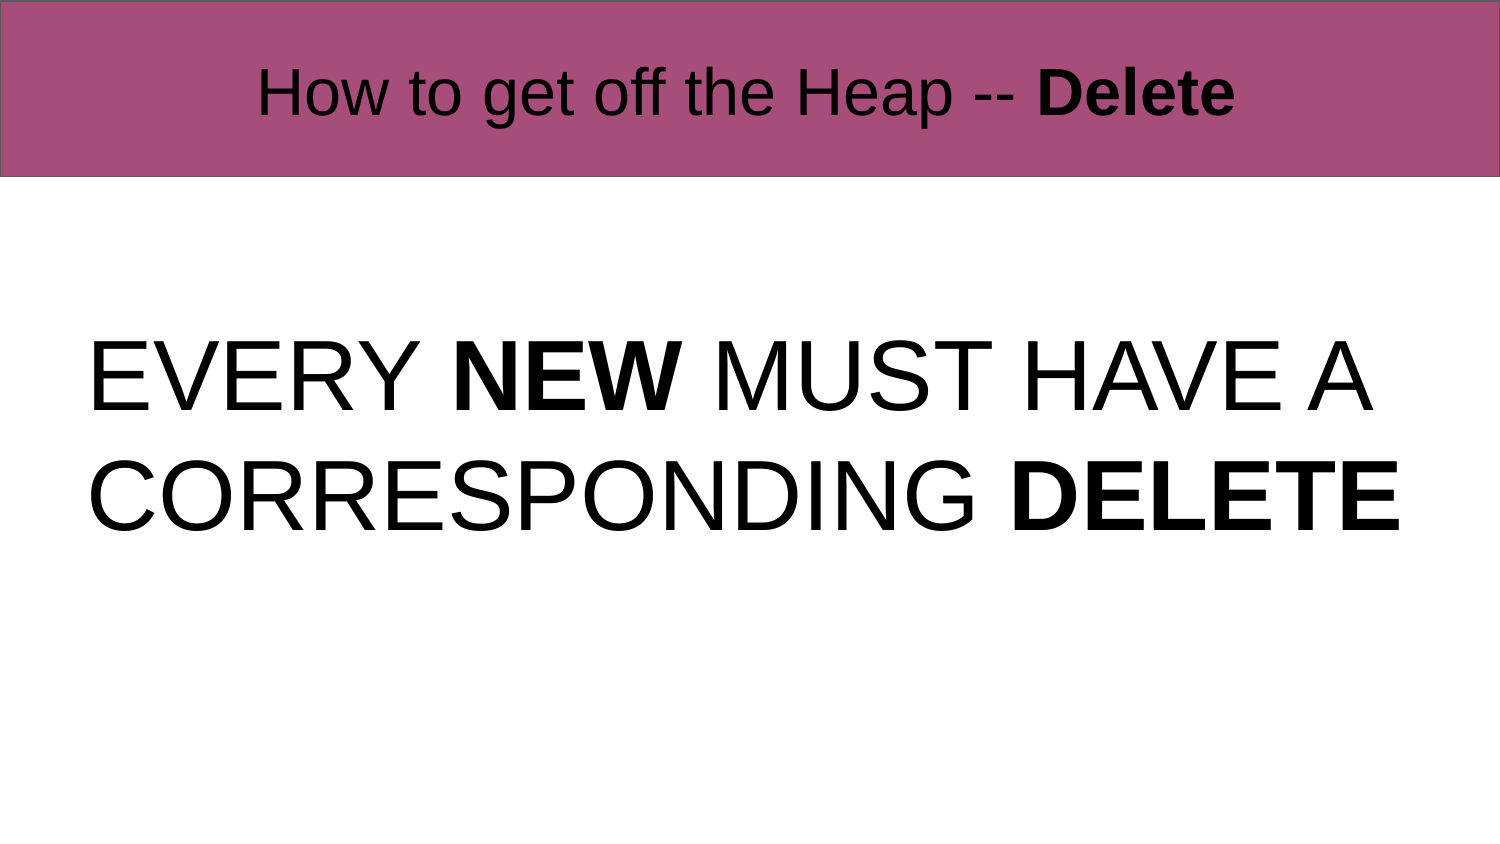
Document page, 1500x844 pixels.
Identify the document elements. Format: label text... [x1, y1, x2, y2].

subtitle EVERY NEW MUST HAVE A CORRESPONDING DELETE [71, 295, 1445, 781]
title How to get off the Heap -- Delete [0, 1, 1497, 177]
